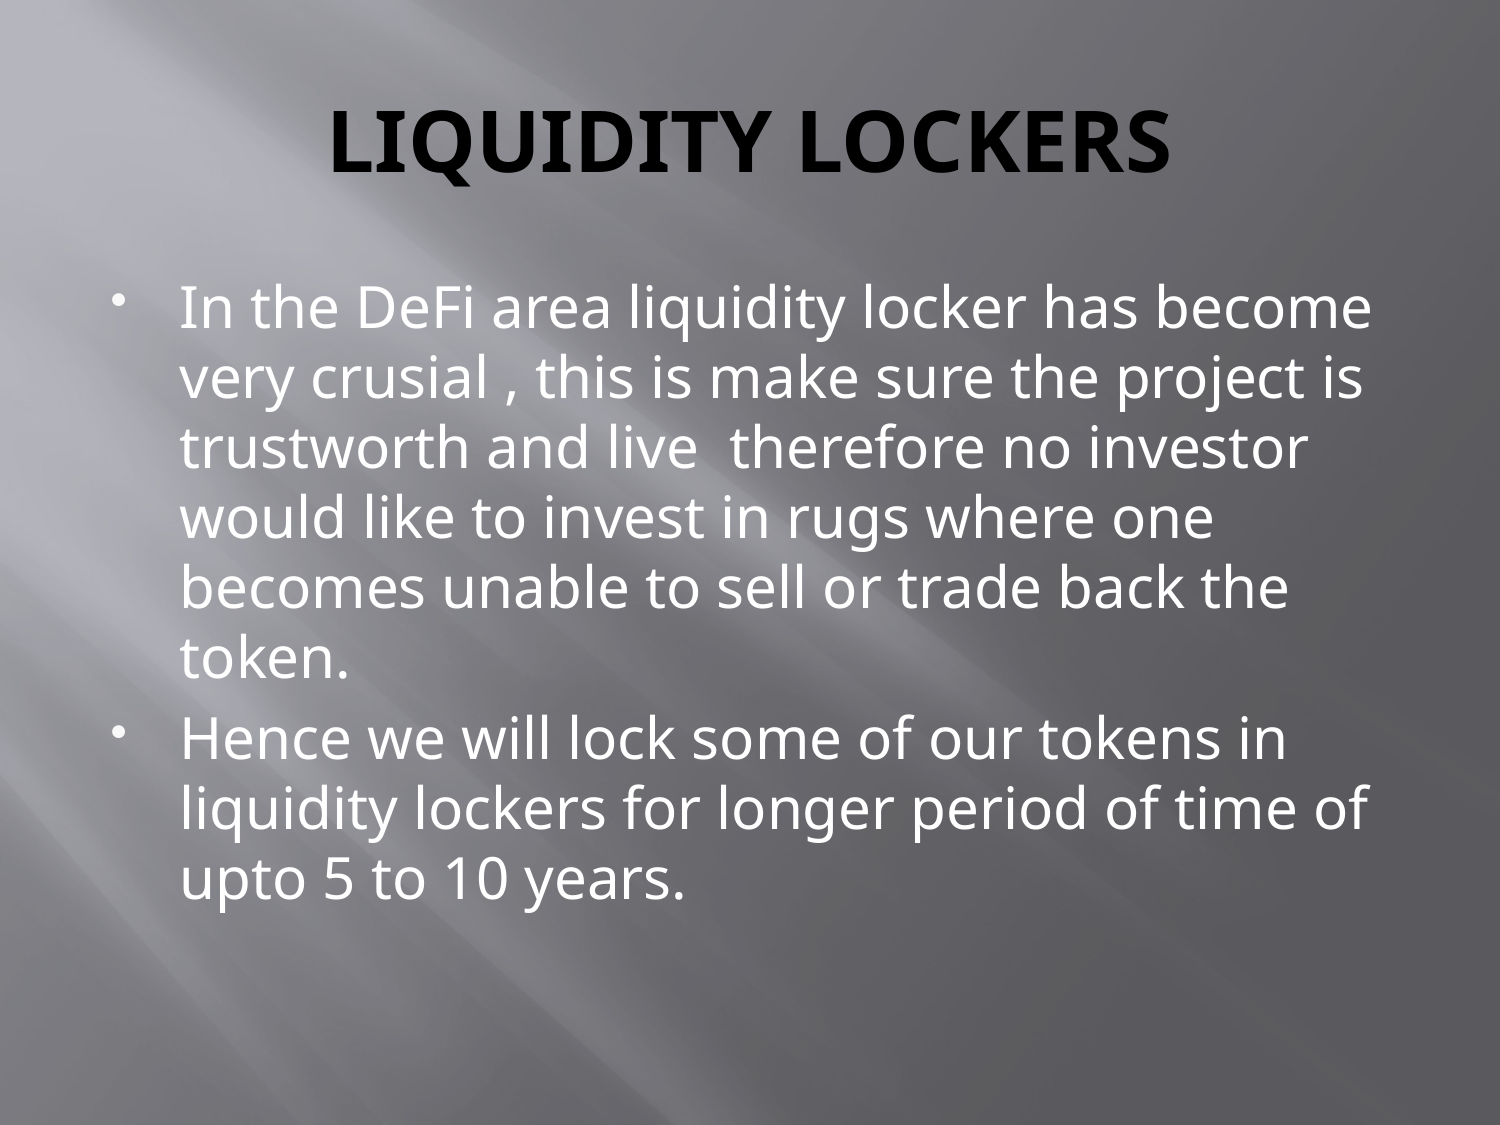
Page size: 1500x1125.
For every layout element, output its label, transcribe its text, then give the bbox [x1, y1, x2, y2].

list In the DeFi area liquidity locker has become very crusial , this is make sure the project is trustworth and live therefore no investor would like to invest in rugs where one becomes unable to sell or trade back the token. Hence we will lock some of our tokens in liquidity lockers for longer period of time of upto 5 to 10 years. [75, 262, 1425, 1035]
title LIQUIDITY LOCKERS [75, 45, 1425, 233]
